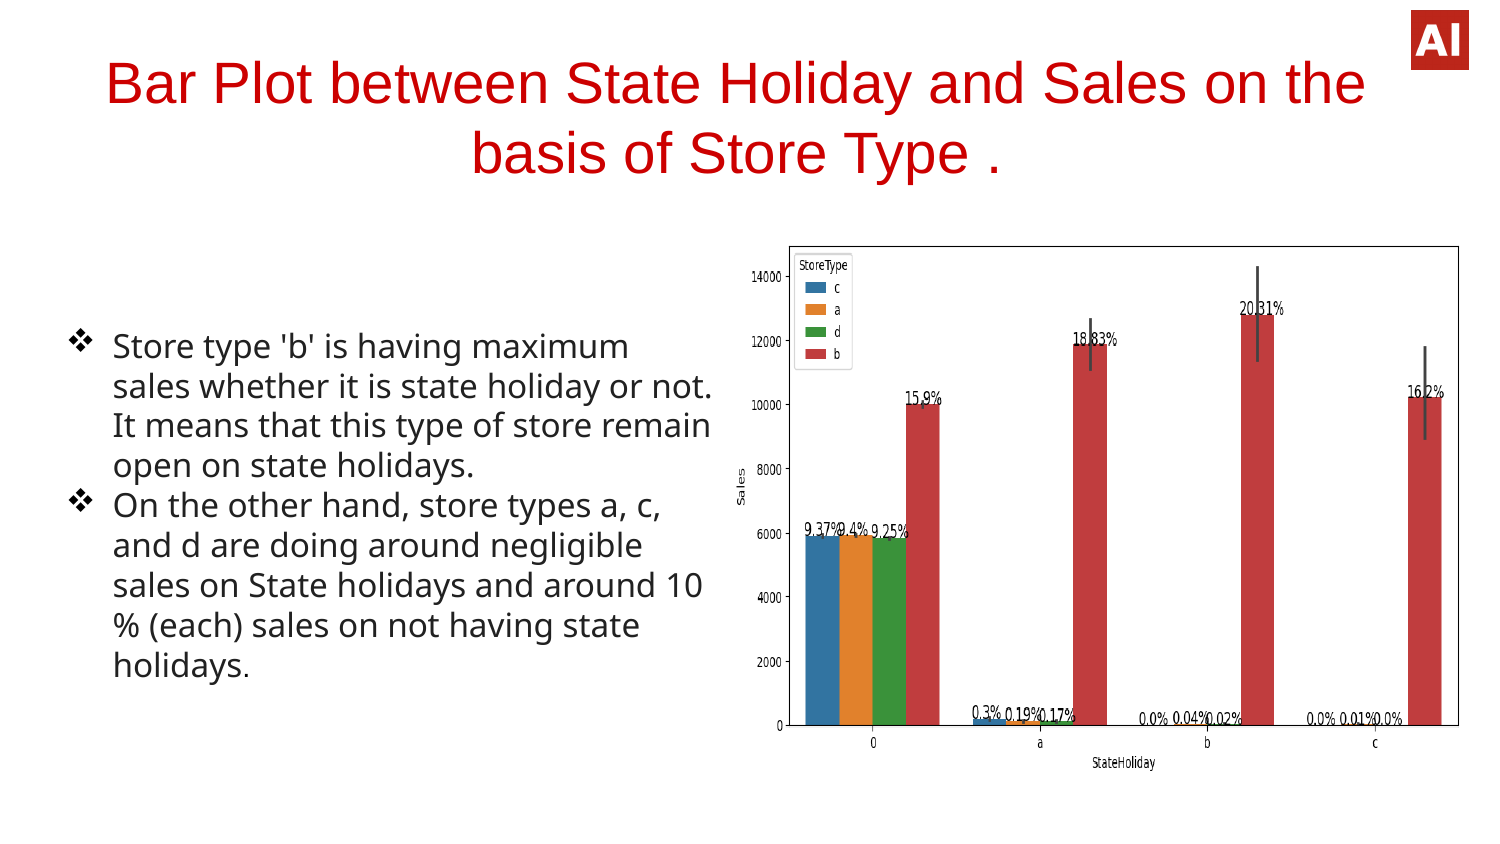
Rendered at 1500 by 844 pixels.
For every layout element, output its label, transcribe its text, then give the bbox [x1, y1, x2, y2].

text_box Store type 'b' is having maximum sales whether it is state holiday or not. It means that this type of store remain open on state holidays. On the other hand, store types a, c, and d are doing around negligible sales on State holidays and around 10 % (each) sales on not having state holidays. [51, 317, 723, 692]
picture [729, 235, 1466, 783]
title Bar Plot between State Holiday and Sales on the basis of Store Type . [38, 29, 1437, 124]
picture [1411, 10, 1469, 70]
